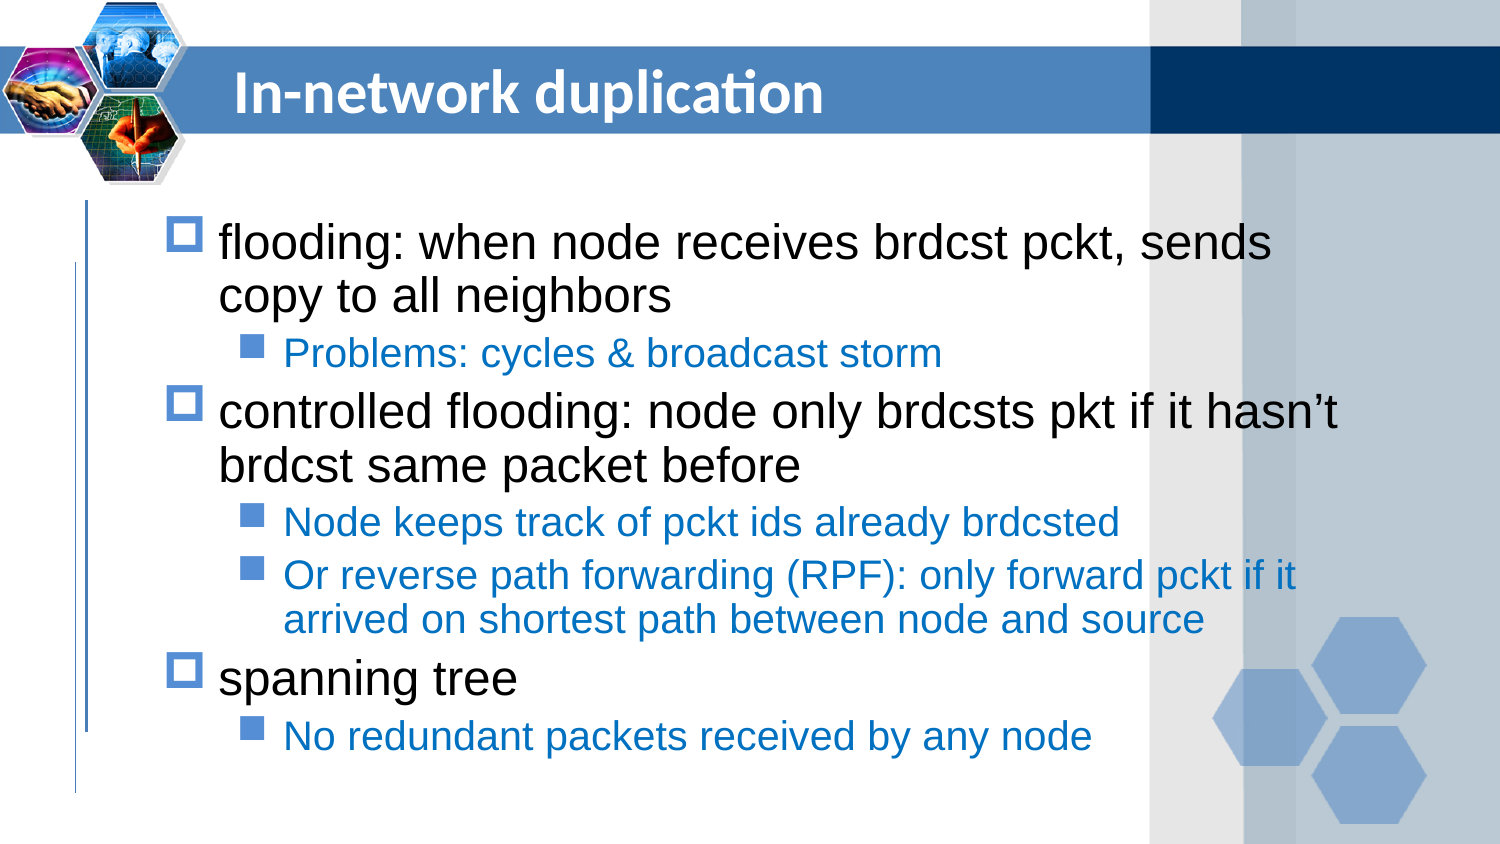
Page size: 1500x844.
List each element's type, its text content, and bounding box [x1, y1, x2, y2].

list In-network duplication [218, 43, 1188, 115]
picture [0, 0, 1500, 844]
list flooding: when node receives brdcst pckt, sends copy to all neighbors Problems: cycles & broadcast storm controlled flooding: node only brdcsts pkt if it hasn’t brdcst same packet before Node keeps track of pckt ids already brdcsted Or reverse path forwarding (RPF): only forward pckt if it arrived on shortest path between node and source spanning tree No redundant packets received by any node [147, 209, 1376, 768]
